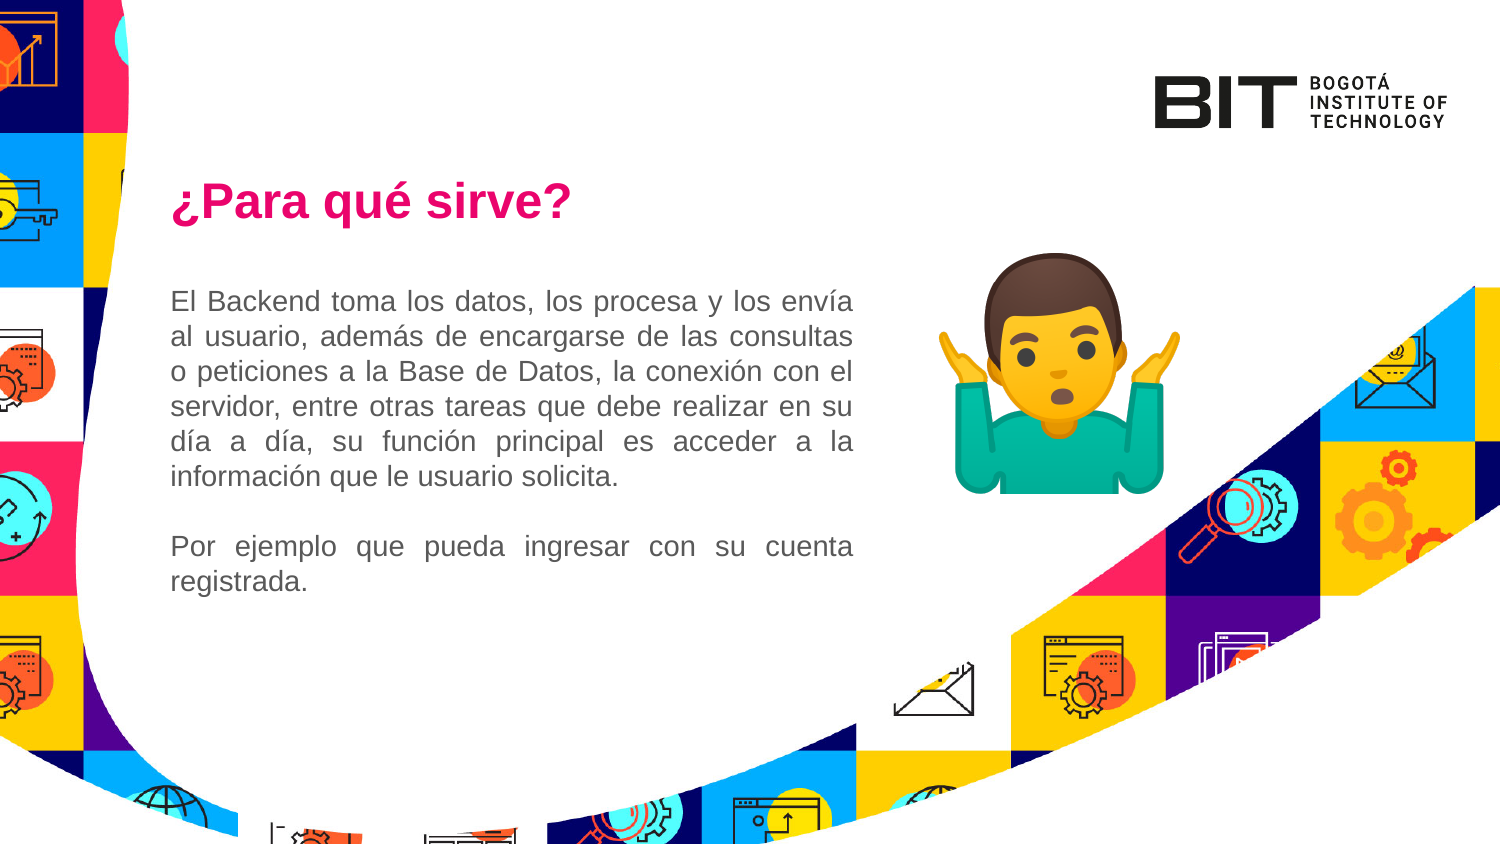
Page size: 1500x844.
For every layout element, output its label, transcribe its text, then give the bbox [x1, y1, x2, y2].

title ¿Para qué sirve? [155, 129, 624, 268]
subtitle El Backend toma los datos, los procesa y los envía al usuario, además de encargarse de las consultas o peticiones a la Base de Datos, la conexión con el servidor, entre otras tareas que debe realizar en su día a día, su función principal es acceder a la información que le usuario solicita. Por ejemplo que pueda ingresar con su cuenta registrada. [155, 267, 870, 737]
picture [0, 0, 1500, 844]
